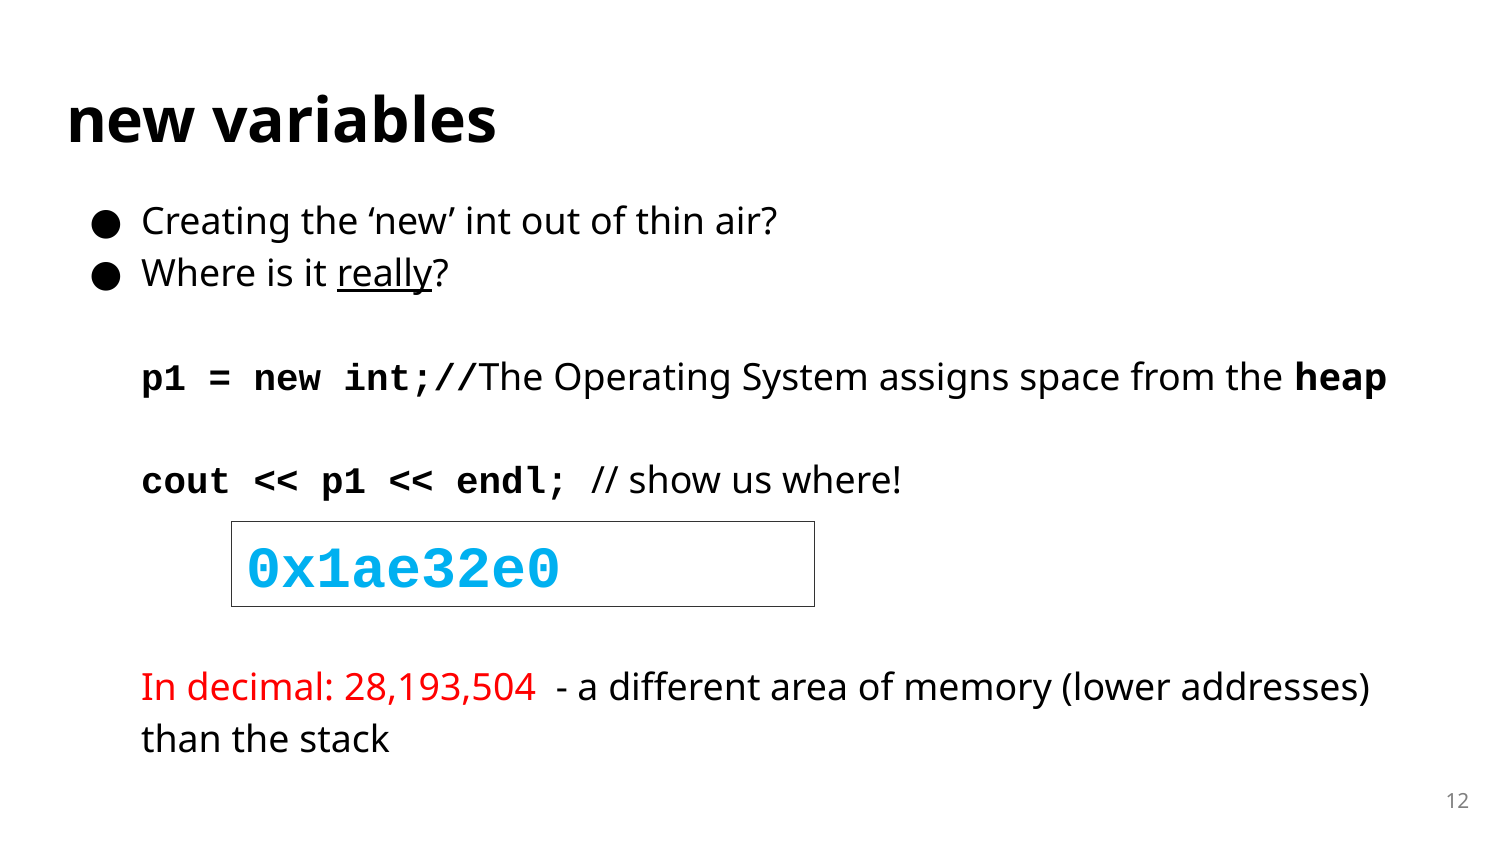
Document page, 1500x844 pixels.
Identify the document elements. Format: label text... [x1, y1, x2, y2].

slide_number 12 [1394, 769, 1484, 834]
title new variables [51, 72, 1449, 176]
text_box 0x1ae32e0 [231, 521, 815, 607]
list Creating the ‘new’ int out of thin air? Where is it really? p1 = new int;//The Operating System assigns space from the heap cout << p1 << endl; // show us where! In decimal: 28,193,504 - a different area of memory (lower addresses) than the stack [51, 189, 1449, 750]
